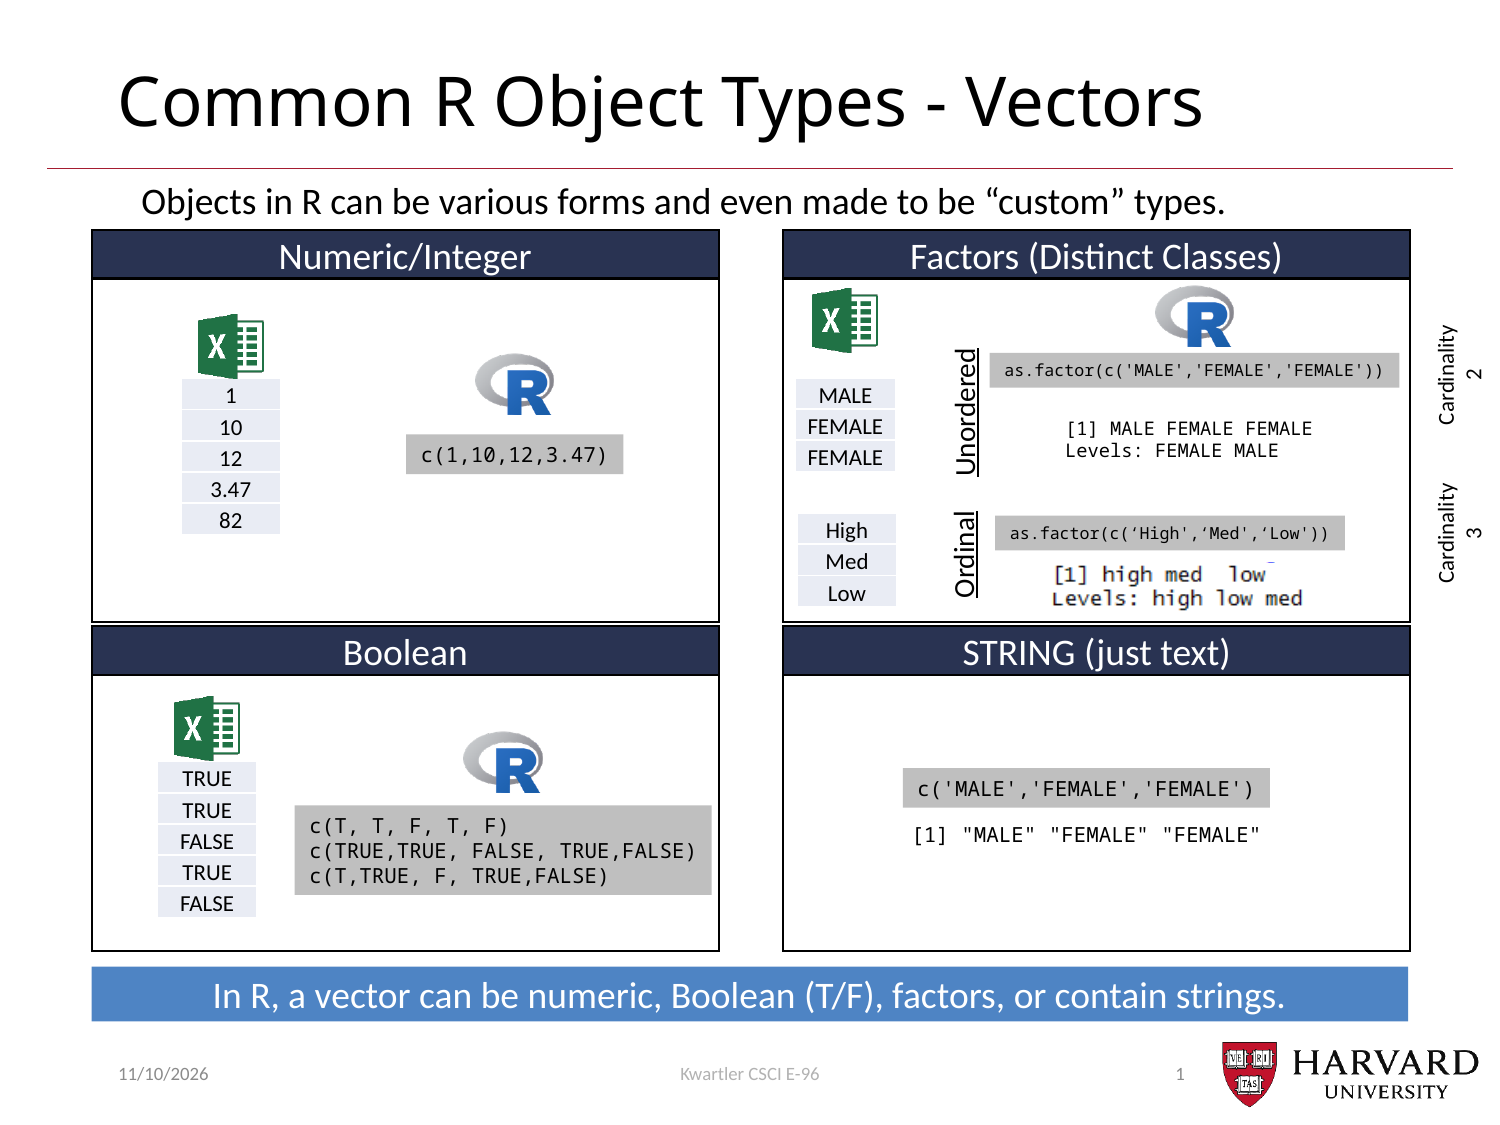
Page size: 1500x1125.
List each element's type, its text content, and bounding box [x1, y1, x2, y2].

table_header 1 [182, 379, 280, 409]
picture [1155, 285, 1234, 347]
table_cell 12 [182, 442, 280, 471]
text_box [1] MALE FEMALE FEMALE Levels: FEMALE MALE [1064, 416, 1324, 462]
picture [1200, 1024, 1500, 1125]
picture [174, 696, 240, 761]
footer Kwartler CSCI E-96 [496, 1042, 1004, 1103]
text_box as.factor(c(‘High',‘Med',‘Low')) [995, 515, 1345, 551]
table_header MALE [796, 379, 895, 408]
table_cell 82 [182, 504, 280, 534]
text_box In R, a vector can be numeric, Boolean (T/F), factors, or contain strings. [91, 966, 1409, 1022]
table_cell FALSE [158, 825, 256, 854]
text_box Boolean [91, 625, 720, 676]
table_cell 3.47 [182, 473, 280, 502]
text_box Objects in R can be various forms and even made to be “custom” types. [126, 169, 1243, 229]
picture [1046, 562, 1332, 612]
table_cell FEMALE [796, 441, 895, 471]
table_cell TRUE [158, 794, 256, 823]
table_cell Low [798, 576, 896, 606]
text_box [782, 280, 1411, 623]
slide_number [103, 1042, 441, 1103]
text_box c('MALE','FEMALE','FEMALE') [902, 768, 1270, 808]
slide_number 1 [1059, 1042, 1200, 1103]
picture [198, 314, 264, 379]
text_box c(T, T, F, T, F) c(TRUE,TRUE, FALSE, TRUE,FALSE) c(T,TRUE, F, TRUE,FALSE) [294, 805, 712, 895]
table_cell FEMALE [796, 410, 895, 439]
text_box Ordinal [937, 496, 988, 613]
text_box Cardinality 3 [1423, 468, 1494, 599]
text_box [782, 676, 1411, 952]
table_header TRUE [158, 762, 256, 792]
text_box Unordered [938, 333, 988, 492]
text_box Factors (Distinct Classes) [782, 229, 1411, 280]
text_box Numeric/Integer [91, 229, 720, 280]
text_box Cardinality 2 [1423, 310, 1494, 440]
picture [463, 731, 543, 793]
text_box c(1,10,12,3.47) [406, 434, 624, 475]
table_cell TRUE [158, 856, 256, 885]
picture [812, 288, 878, 353]
text_box as.factor(c('MALE','FEMALE','FEMALE')) [989, 352, 1400, 388]
text_box STRING (just text) [782, 625, 1411, 676]
text_box [91, 676, 720, 952]
text_box [91, 280, 720, 623]
text_box [1] "MALE" "FEMALE" "FEMALE" [911, 821, 1262, 847]
picture [475, 353, 554, 415]
table_cell Med [798, 545, 896, 575]
table_header High [798, 514, 896, 543]
table_cell FALSE [158, 887, 256, 917]
title Common R Object Types - Vectors [103, 59, 1397, 157]
table_cell 10 [182, 410, 280, 440]
